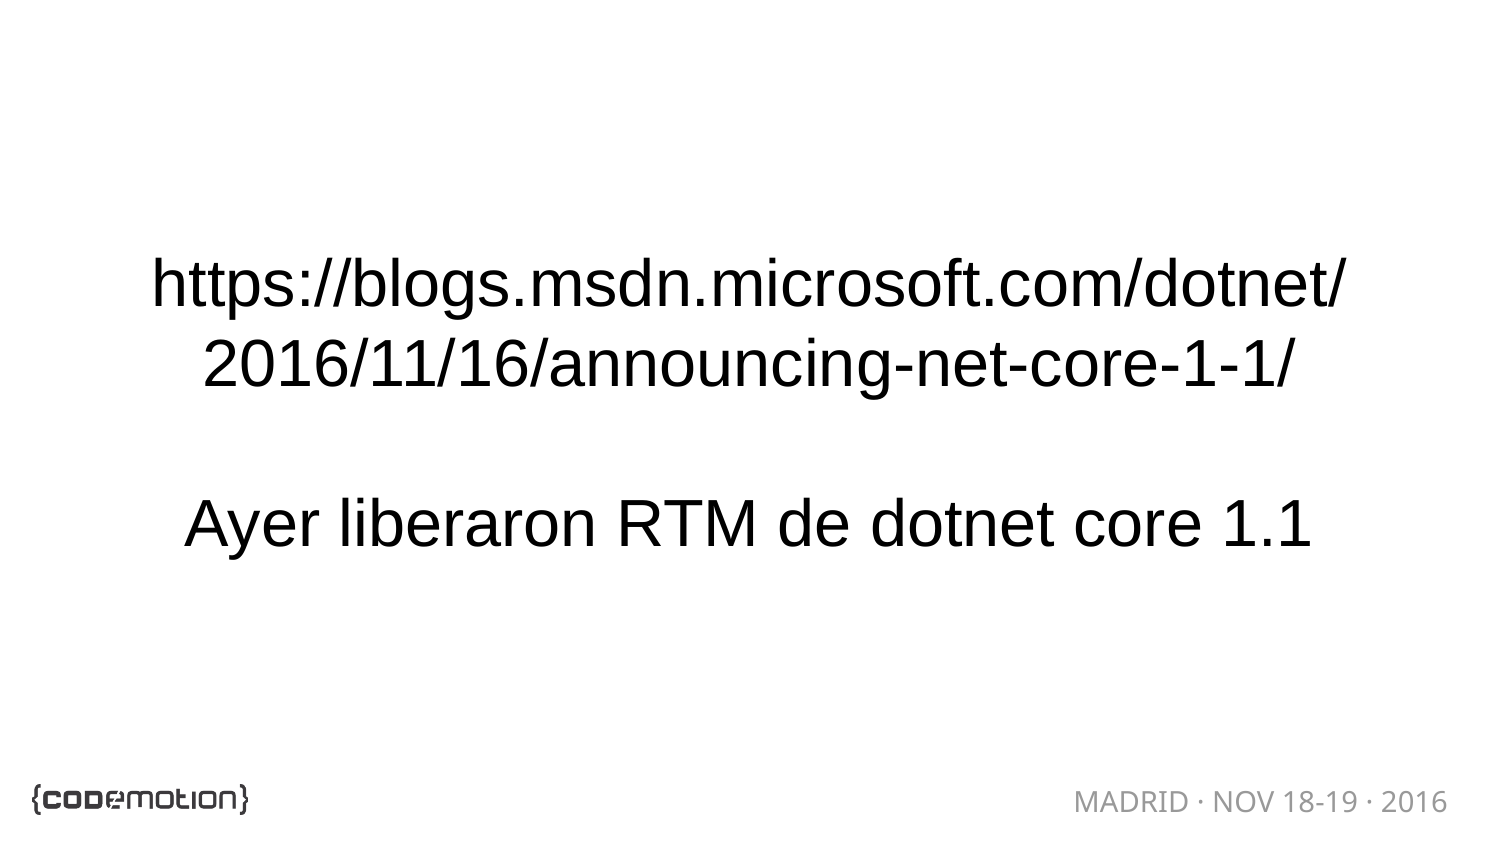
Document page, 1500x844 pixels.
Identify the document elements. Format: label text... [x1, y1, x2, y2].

text_box https://blogs.msdn.microsoft.com/dotnet/2016/11/16/announcing-net-core-1-1/ Ayer liberaron RTM de dotnet core 1.1 [74, 33, 1425, 686]
picture [32, 784, 248, 815]
